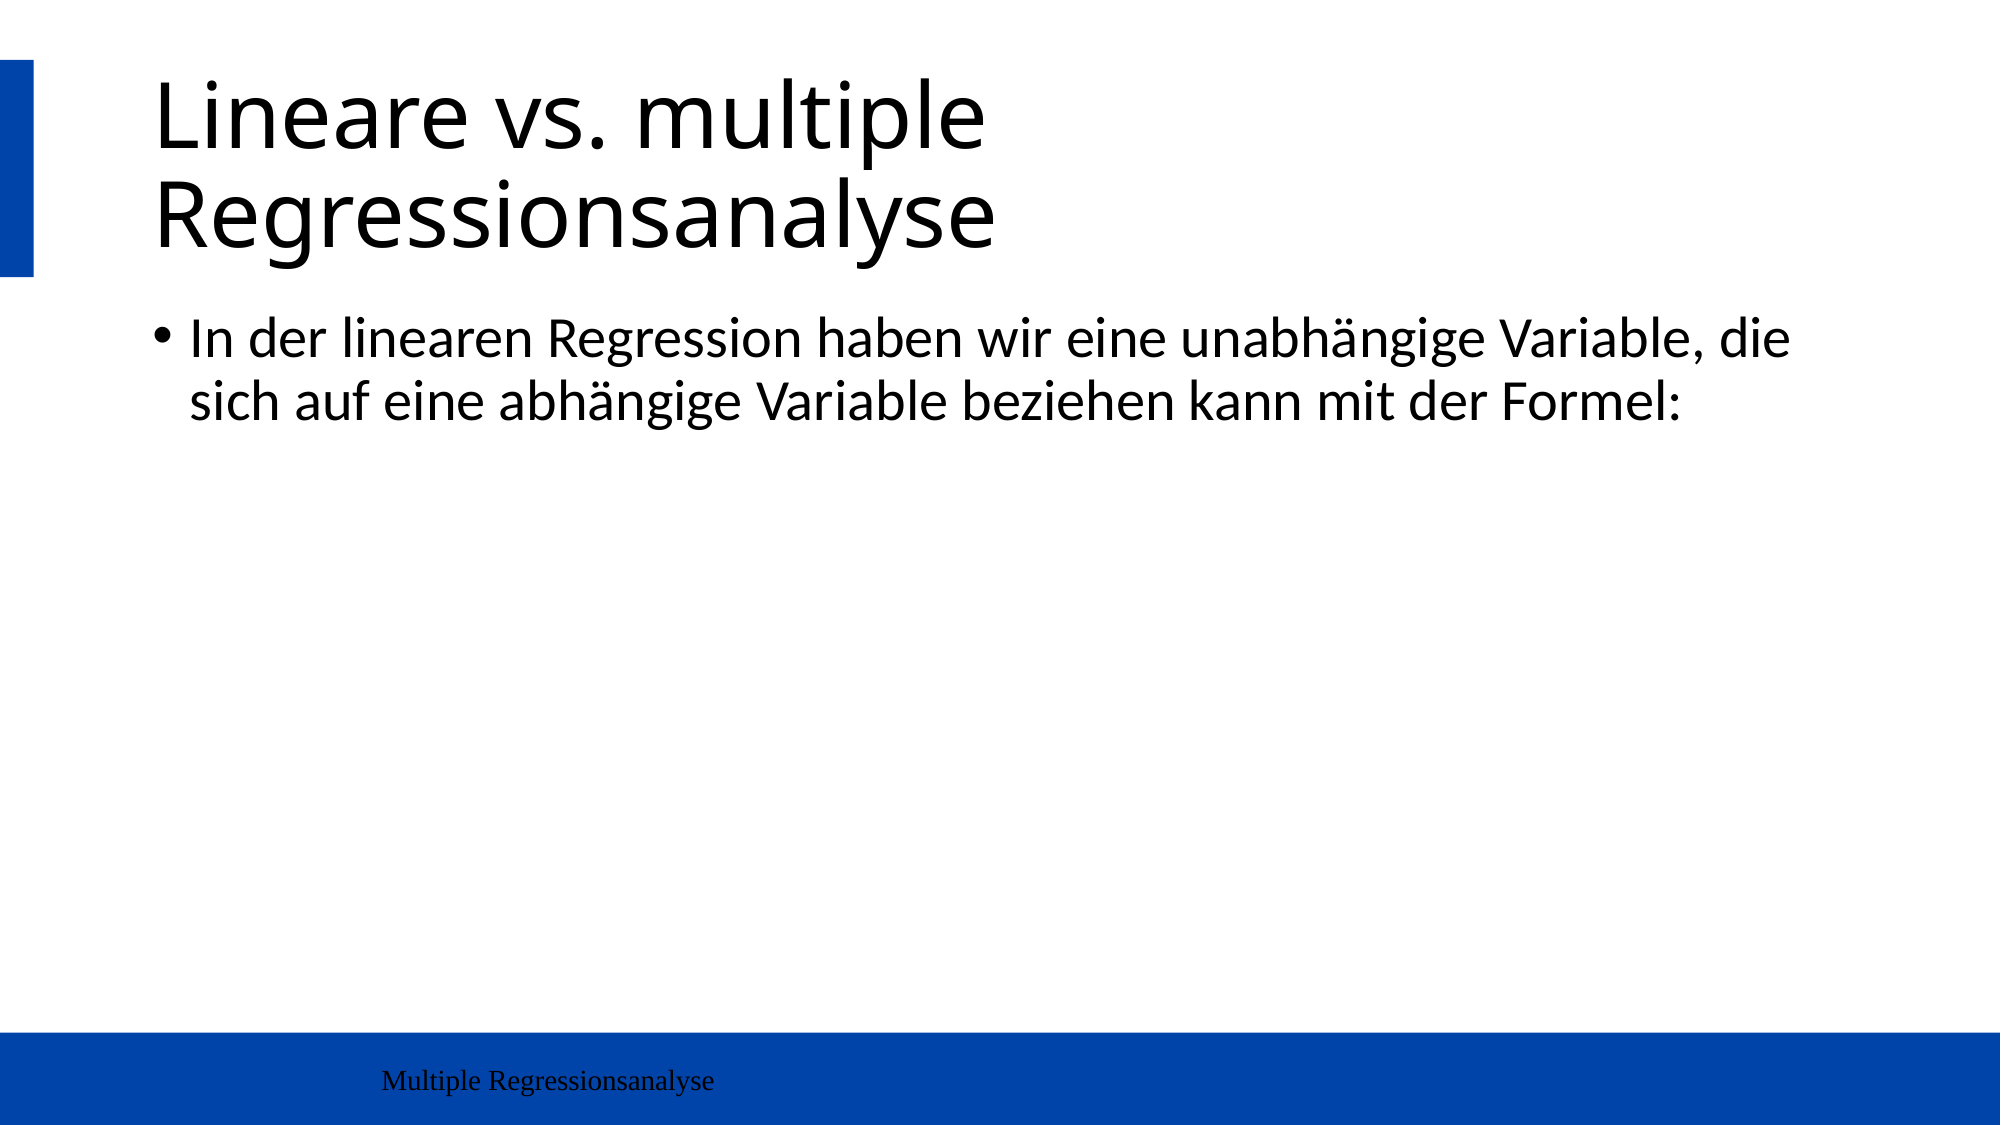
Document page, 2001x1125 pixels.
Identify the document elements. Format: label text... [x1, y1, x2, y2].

title Lineare vs. multiple Regressionsanalyse [137, 59, 1863, 278]
footer Multiple Regressionsanalyse [31, 1048, 1065, 1109]
